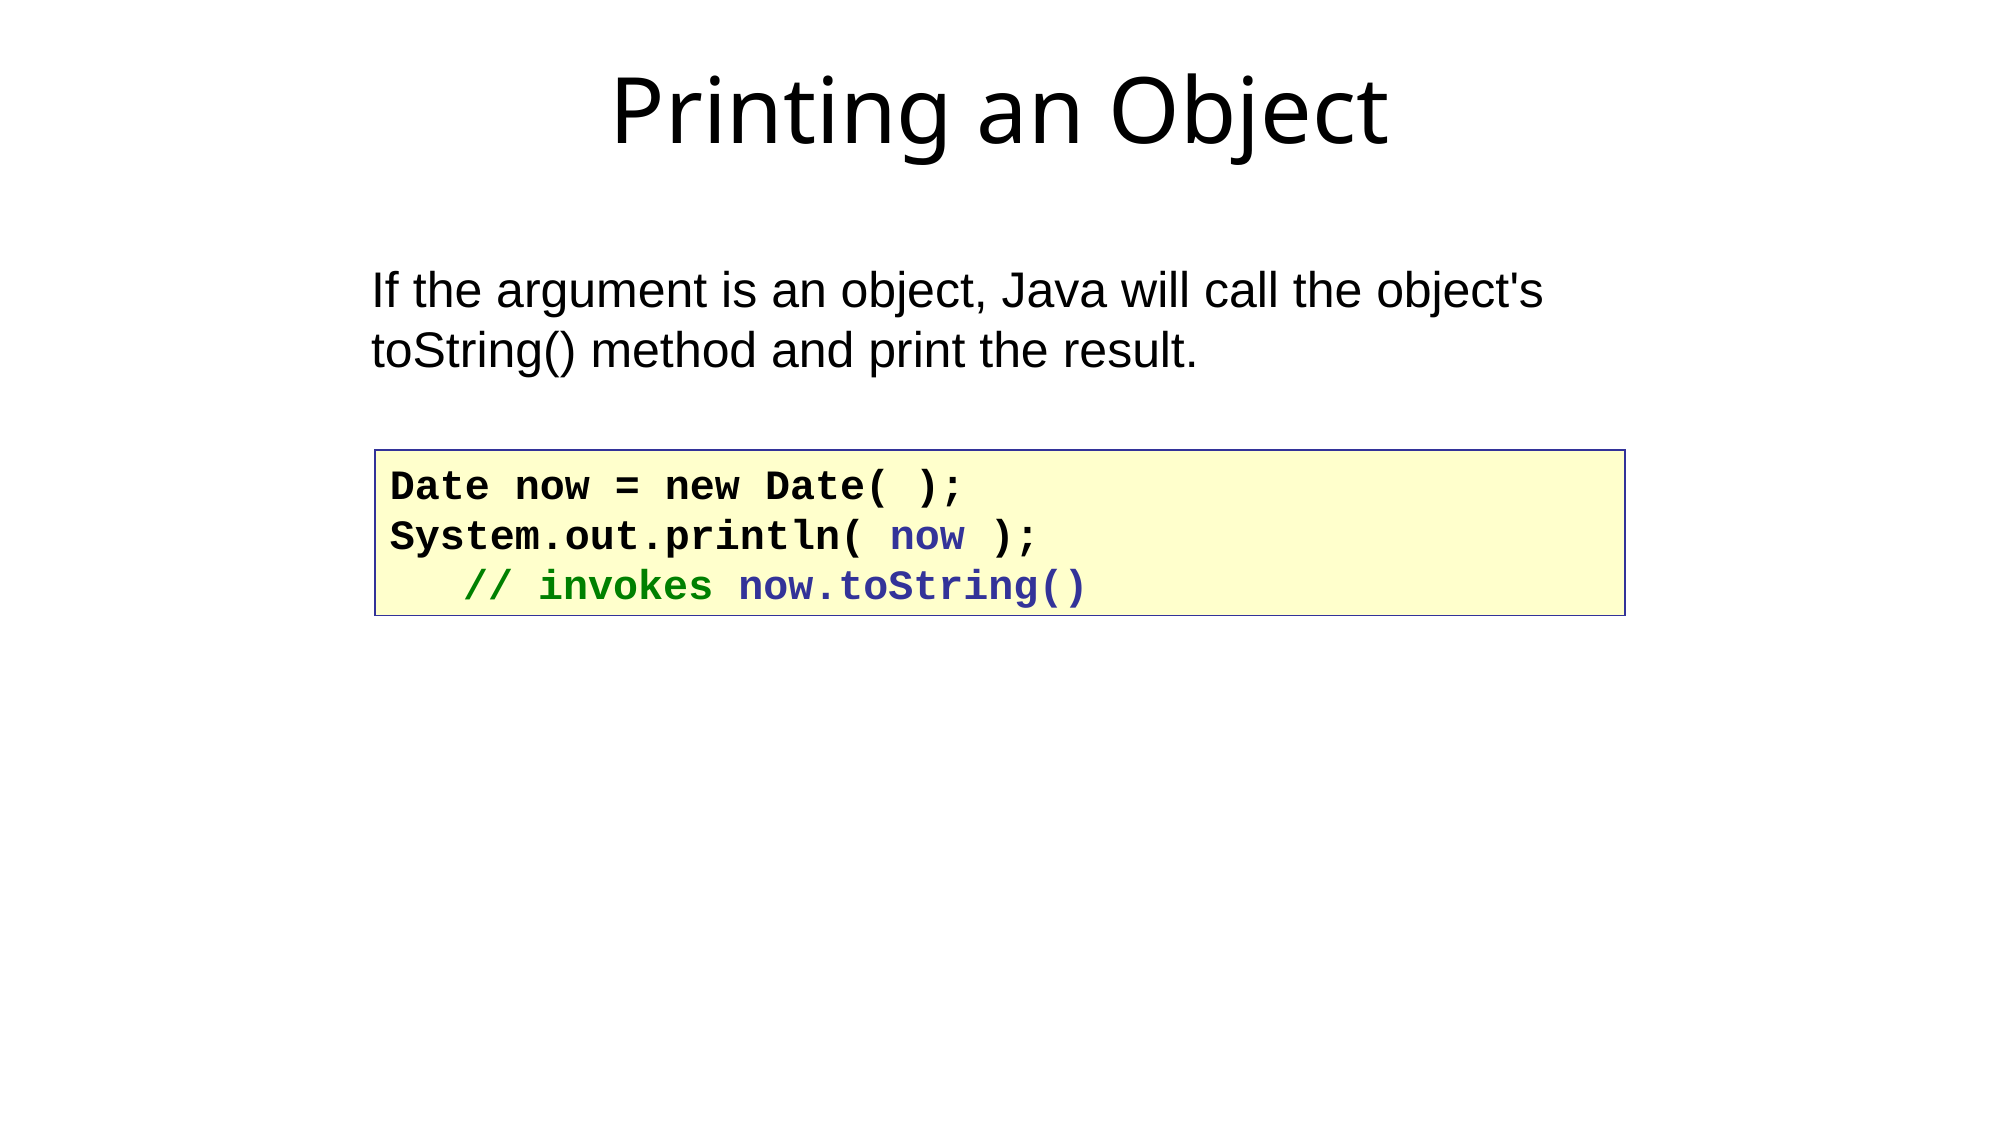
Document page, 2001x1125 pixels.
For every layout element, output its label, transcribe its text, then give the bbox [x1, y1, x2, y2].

text_box If the argument is an object, Java will call the object's toString() method and print the result. [356, 249, 1644, 386]
text_box Date now = new Date( ); System.out.println( now ); // invokes now.toString() [375, 450, 1625, 616]
title Printing an Object [350, 42, 1650, 185]
